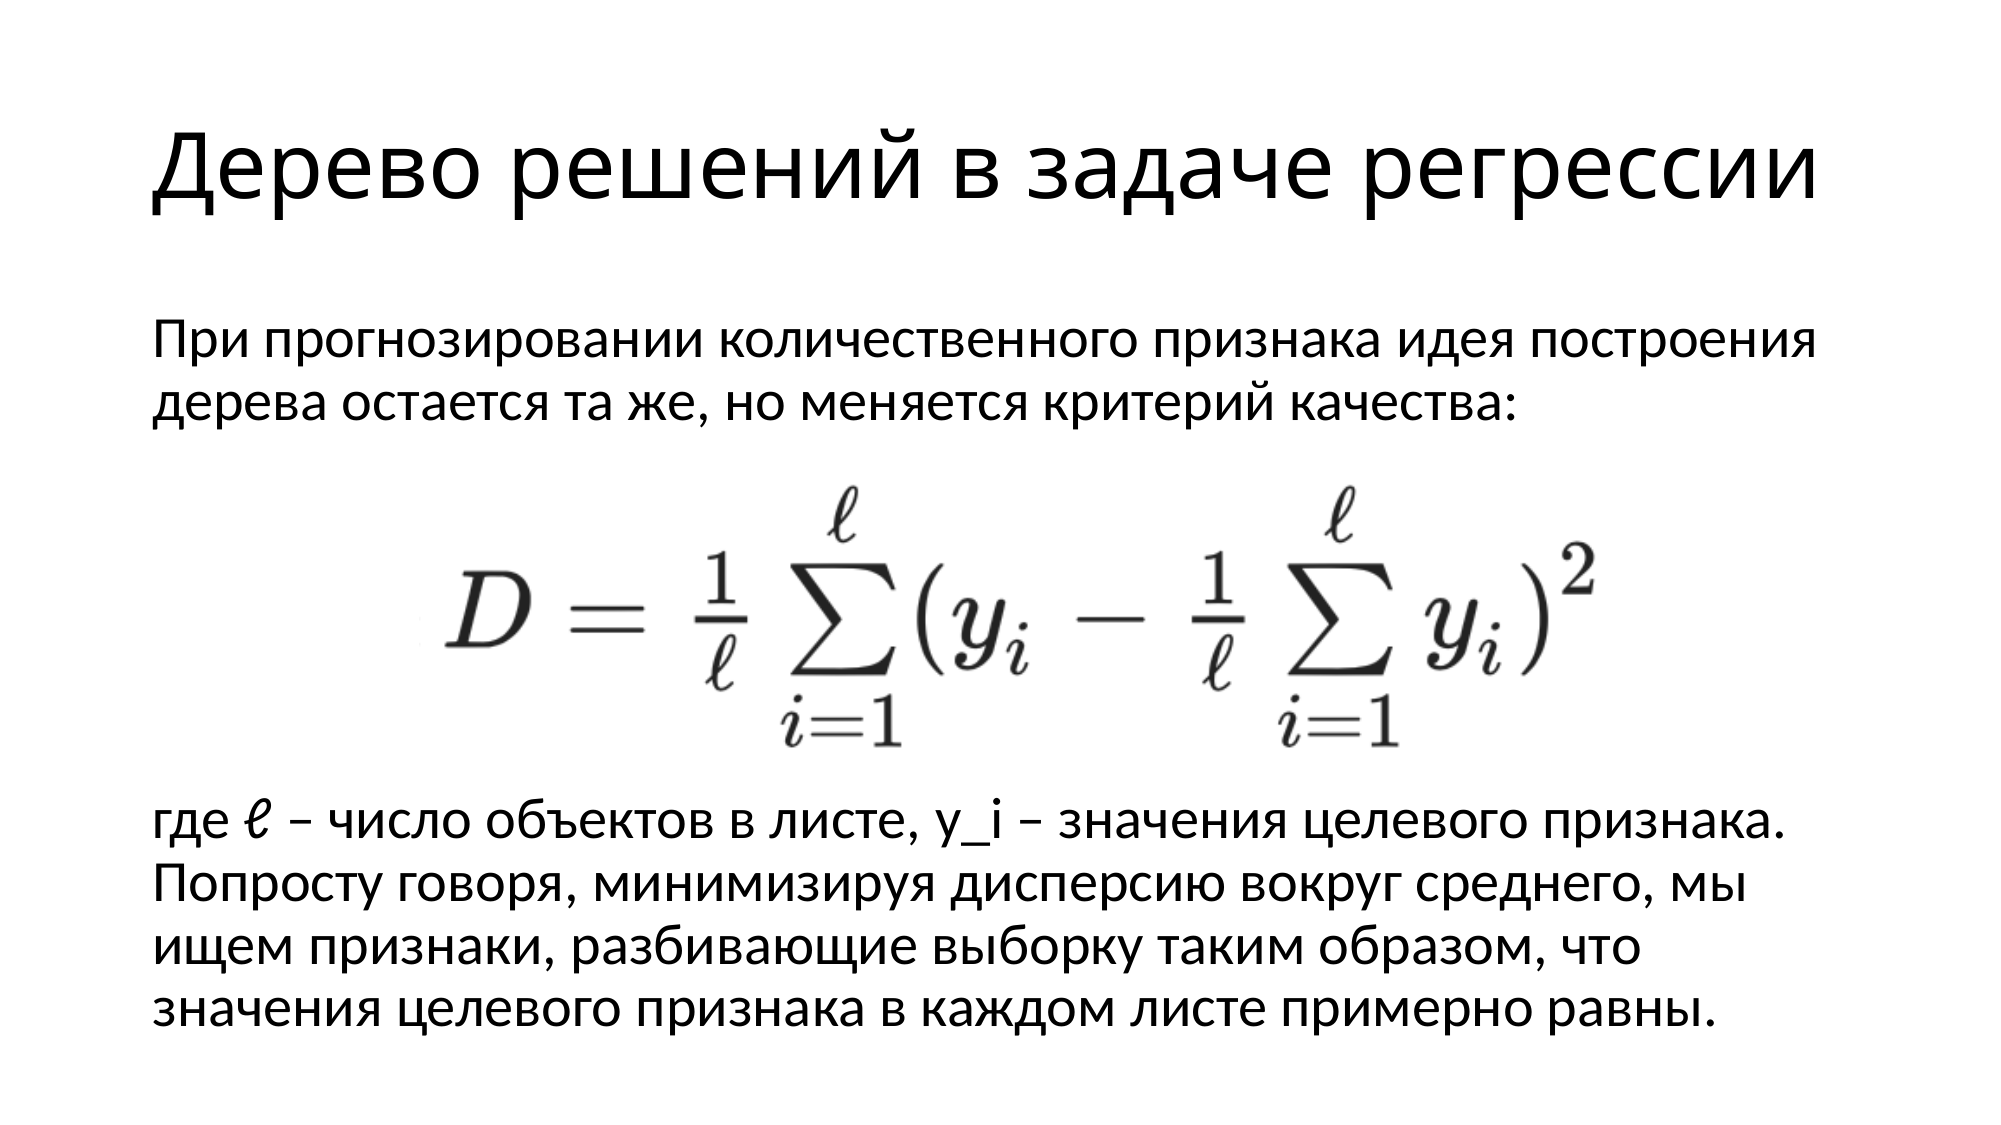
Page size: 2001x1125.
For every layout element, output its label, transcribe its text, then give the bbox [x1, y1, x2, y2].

title Дерево решений в задаче регрессии [137, 59, 1863, 278]
list При прогнозировании количественного признака идея построения дерева остается та же, но меняется критерий качества: где ℓ – число объектов в листе, y_i – значения целевого признака. Попросту говоря, минимизируя дисперсию вокруг среднего, мы ищем признаки, разбивающие выборку таким образом, что значения целевого признака в каждом листе примерно равны. [137, 299, 1863, 1097]
picture [419, 475, 1616, 772]
